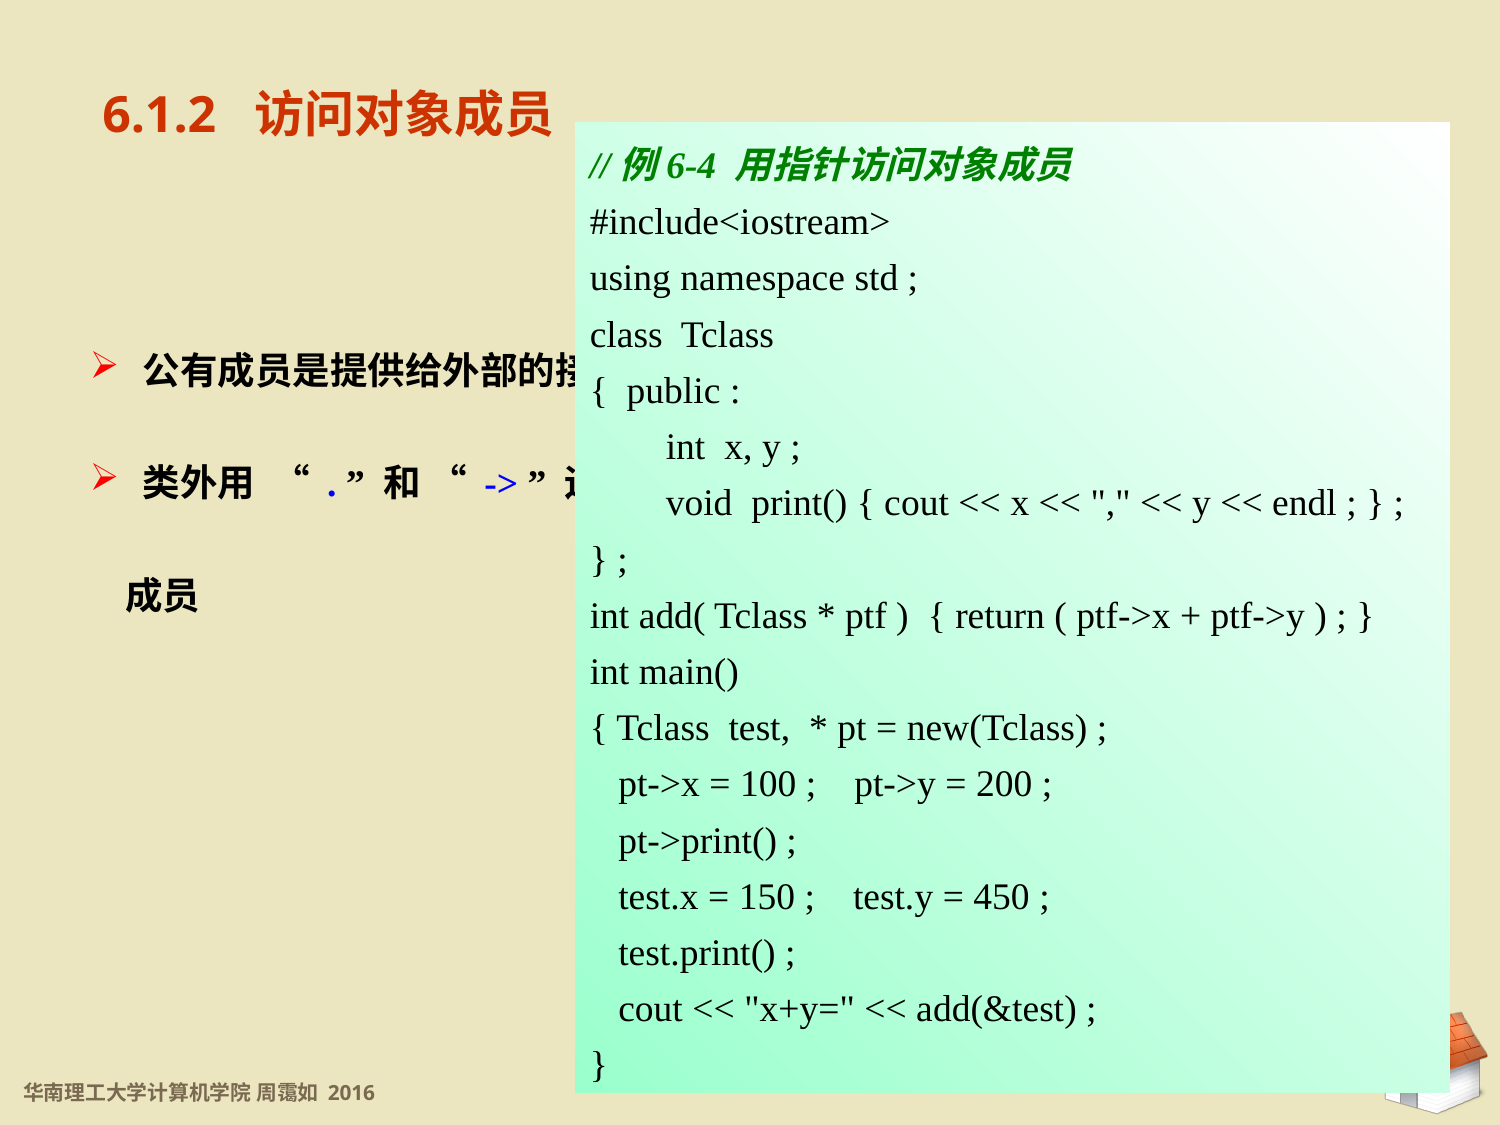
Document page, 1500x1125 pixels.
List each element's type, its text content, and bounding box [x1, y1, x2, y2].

text_box 公有成员是提供给外部的接口 类外用 “ . ” 和 “ -> ” 运算符访问对象成员 [75, 271, 575, 625]
subtitle 6.1.2 访问对象成员 [87, 75, 1013, 175]
picture [1374, 1000, 1488, 1125]
text_box //例6-4 用指针访问对象成员 #include<iostream> using namespace std ; class Tclass { public : int x, y ; void print() { cout << x << "," << y << endl ; } ; } ; int add( Tclass * ptf ) { return ( ptf->x + ptf->y ) ; } int main() { Tclass test, * pt = new(Tclass) ; pt->x = 100 ; pt->y = 200 ; pt->print() ; test.x = 150 ; test.y = 450 ; test.print() ; cout << "x+y=" << add(&test) ; } [575, 122, 1450, 1093]
